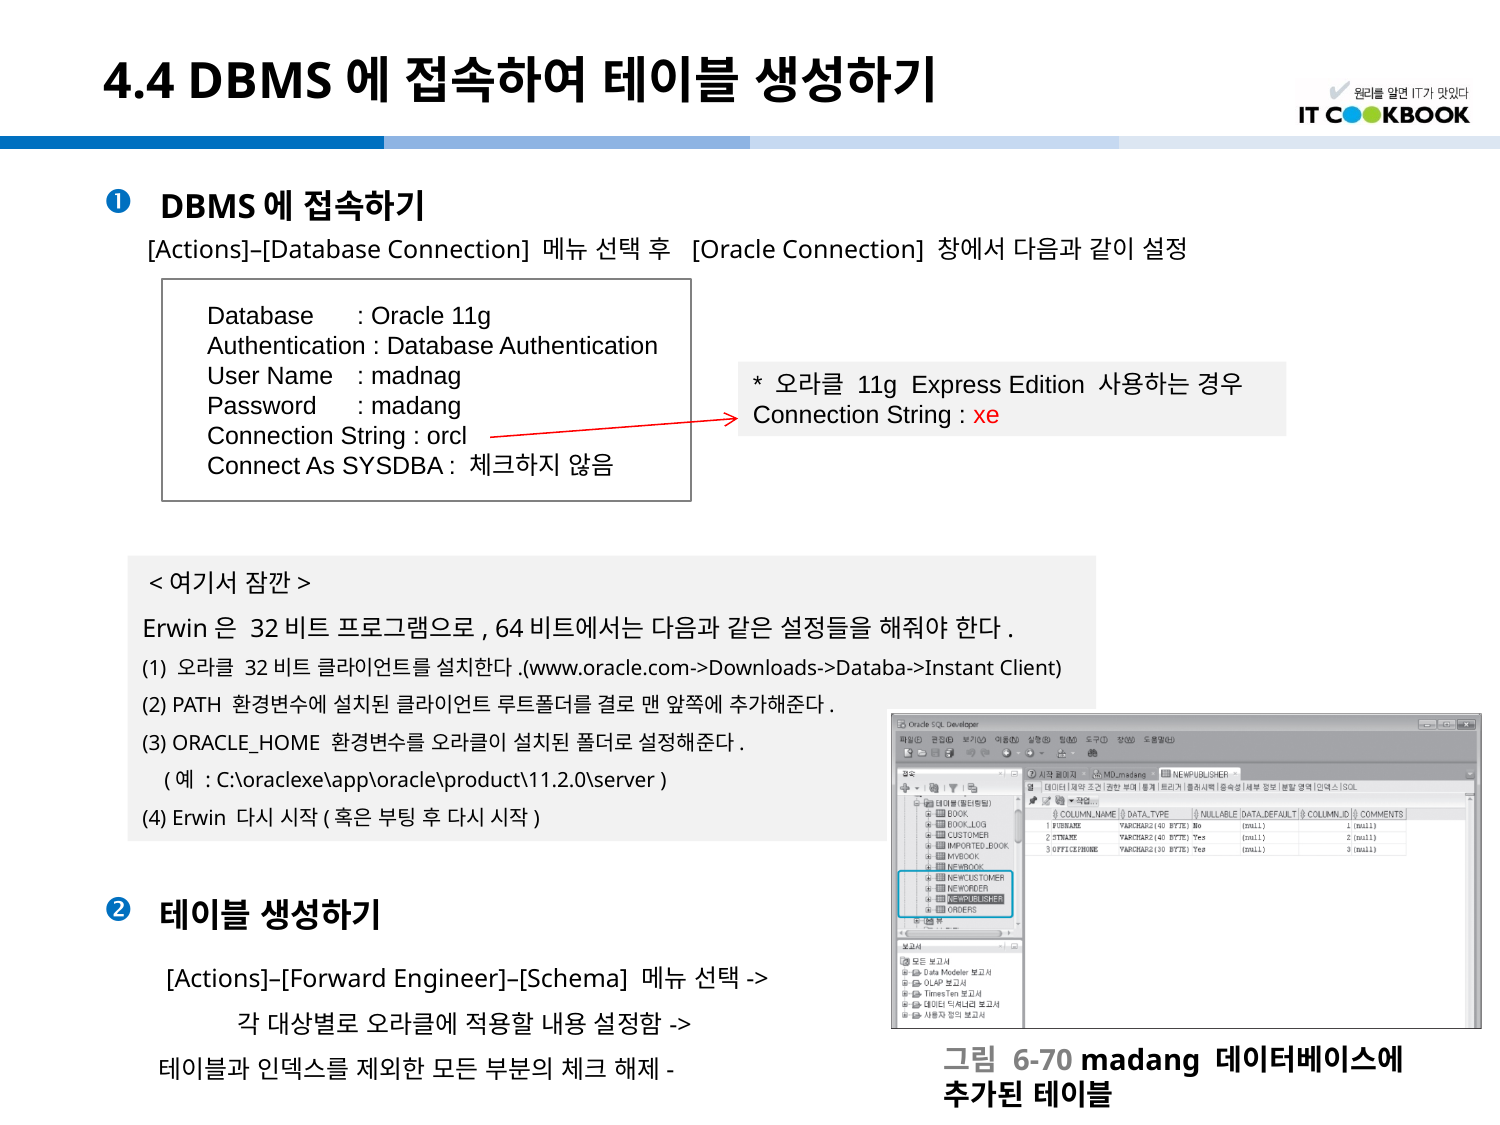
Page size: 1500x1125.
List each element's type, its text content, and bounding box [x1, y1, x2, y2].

picture [1295, 78, 1473, 125]
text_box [489, 418, 739, 438]
picture [887, 709, 1487, 1032]
text_box 그림 6-70 madang 데이터베이스에 추가된 테이블 [928, 1040, 1471, 1115]
text_box * 오라클 11g Express Edition 사용하는 경우 Connection String : xe [738, 361, 1287, 437]
text_box Database : Oracle 11g Authentication : Database Authentication User Name : madnag Password : madang Connection String : orcl Connect As SYSDBA : 체크하지 않음 [192, 292, 943, 488]
title 4.4 DBMS에 접속하여 테이블 생성하기 [88, 32, 1330, 124]
text_box <여기서 잠깐> Erwin은 32비트 프로그램으로, 64비트에서는 다음과 같은 설정들을 해줘야 한다. (1) 오라클 32비트 클라이언트를 설치한다.(www.oracle.com->Downloads->Databa->Instant Client) (2) PATH 환경변수에 설치된 클라이언트 루트폴더를 결로 맨 앞쪽에 추가해준다. (3) ORACLE_HOME 환경변수를 오라클이 설치된 폴더로 설정해준다. (예 : C:\oraclexe\app\oracle\product\11.2.0\server ) (4) Erwin 다시 시작(혹은 부팅 후 다시 시작) [126, 553, 1098, 843]
list DBMS에 접속하기 [Actions]–[Database Connection] 메뉴 선택 후 [Oracle Connection] 창에서 다음과 같이 설정 테이블 생성하기 [Actions]–[Forward Engineer]–[Schema] 메뉴 선택-> 각 대상별로 오라클에 적용할 내용 설정함-> 테이블과 인덱스를 제외한 모든 부분의 체크 해제- [88, 177, 1412, 1077]
